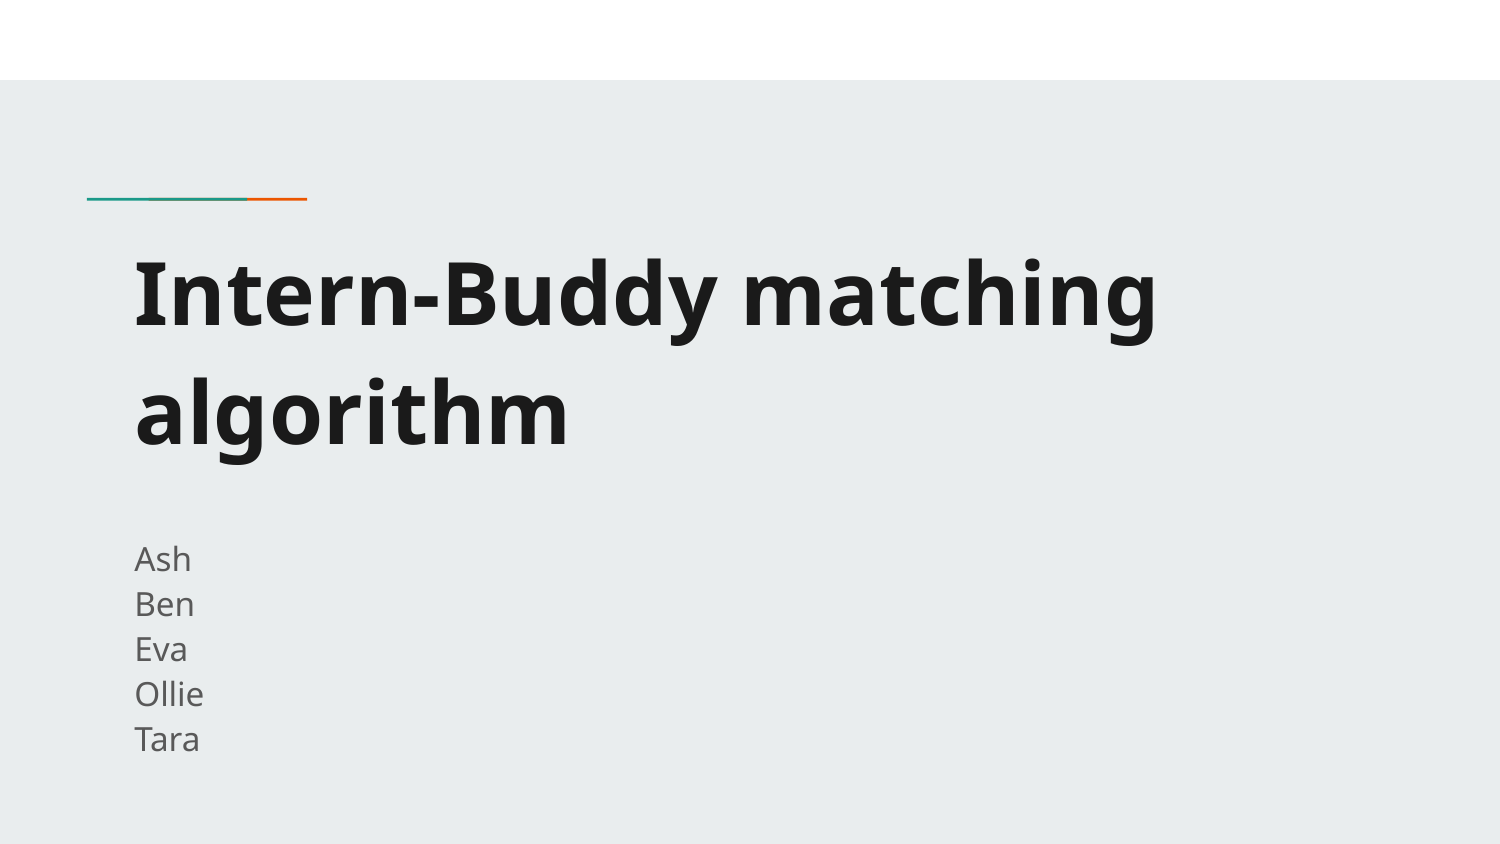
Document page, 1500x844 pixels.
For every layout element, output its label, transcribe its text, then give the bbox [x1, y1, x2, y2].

subtitle Ash Ben Eva Ollie Tara [119, 520, 1381, 783]
title Intern-Buddy matching algorithm [119, 216, 1381, 490]
